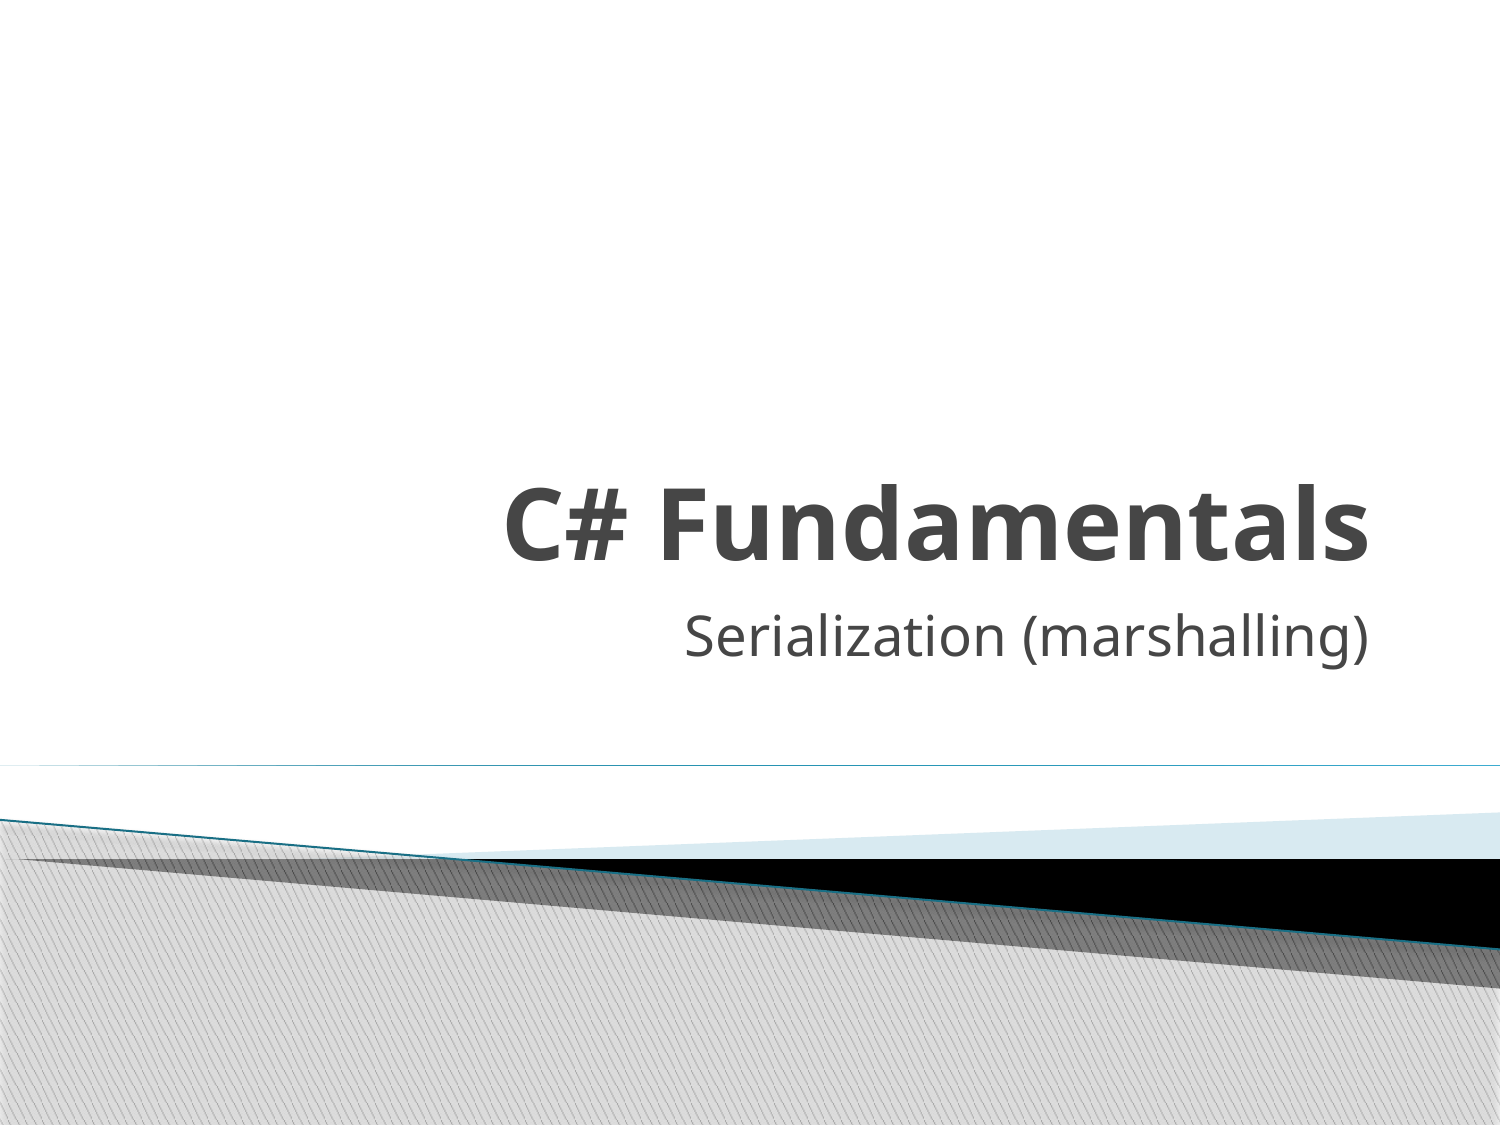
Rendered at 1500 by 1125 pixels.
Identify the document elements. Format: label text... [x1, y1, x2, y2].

subtitle Serialization (marshalling) [112, 592, 1388, 790]
title C# Fundamentals [112, 287, 1388, 588]
picture [5, 859, 1500, 989]
